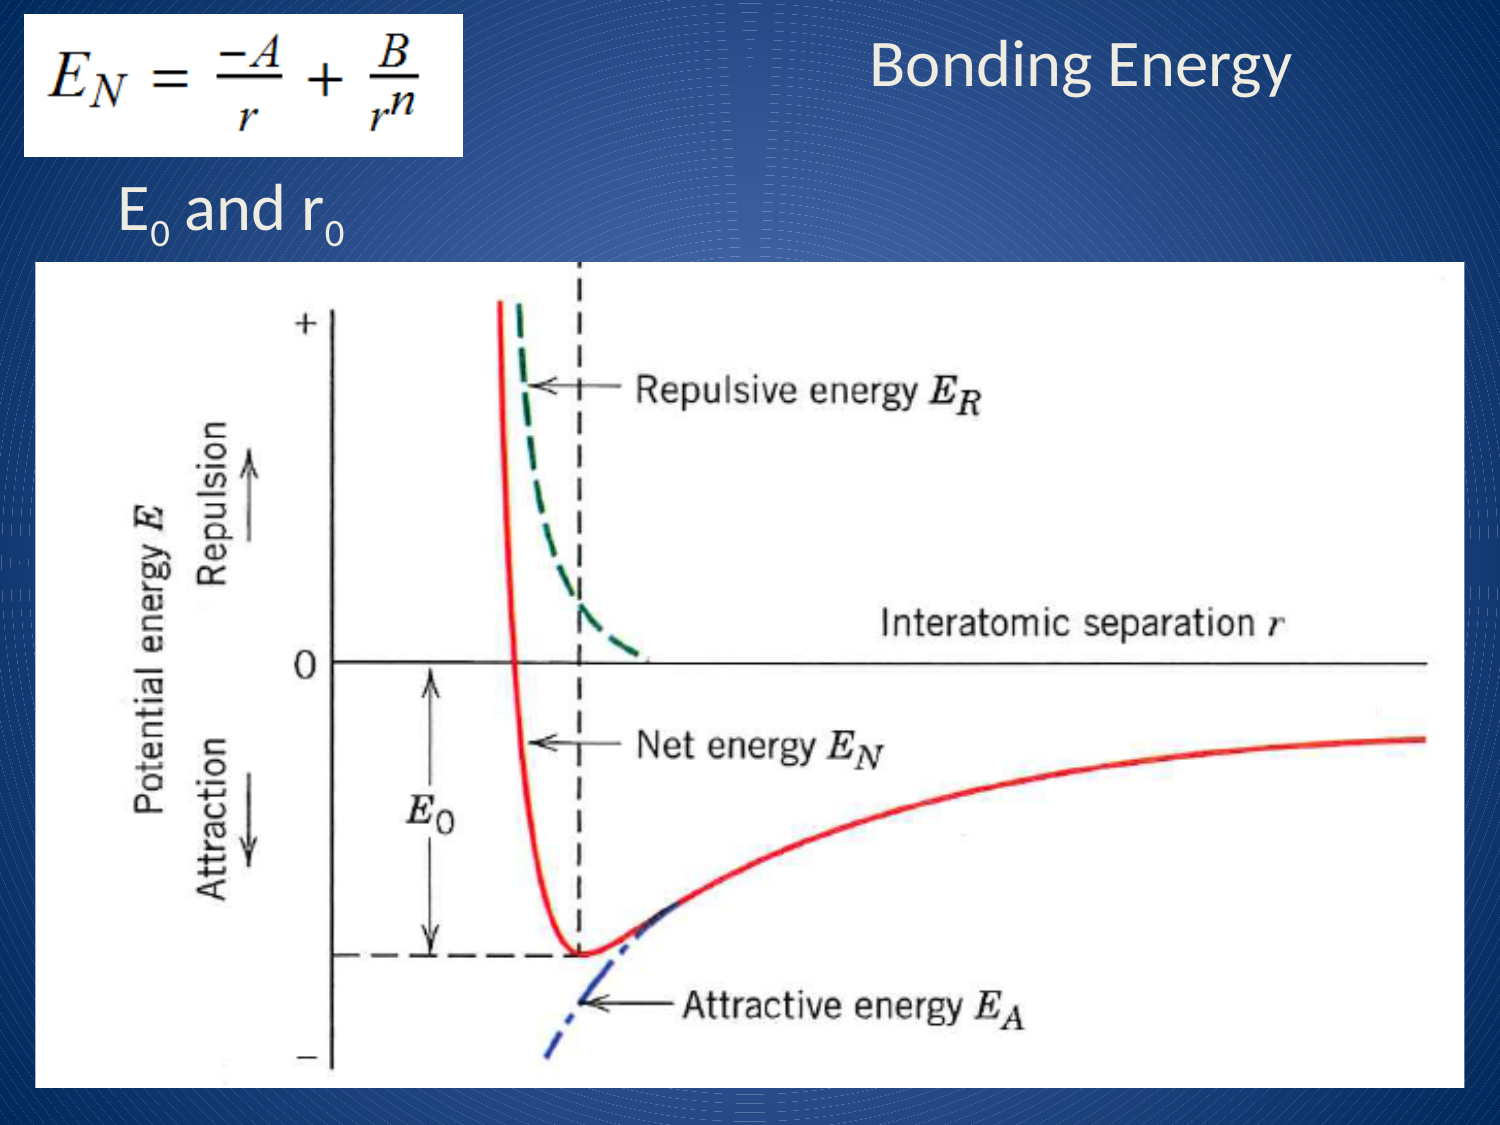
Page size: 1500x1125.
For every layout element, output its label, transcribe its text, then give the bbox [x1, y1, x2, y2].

picture [24, 14, 463, 157]
picture [35, 262, 1465, 1088]
text_box E0 and r0 [24, 164, 438, 250]
text_box Bonding Energy [668, 12, 1494, 107]
